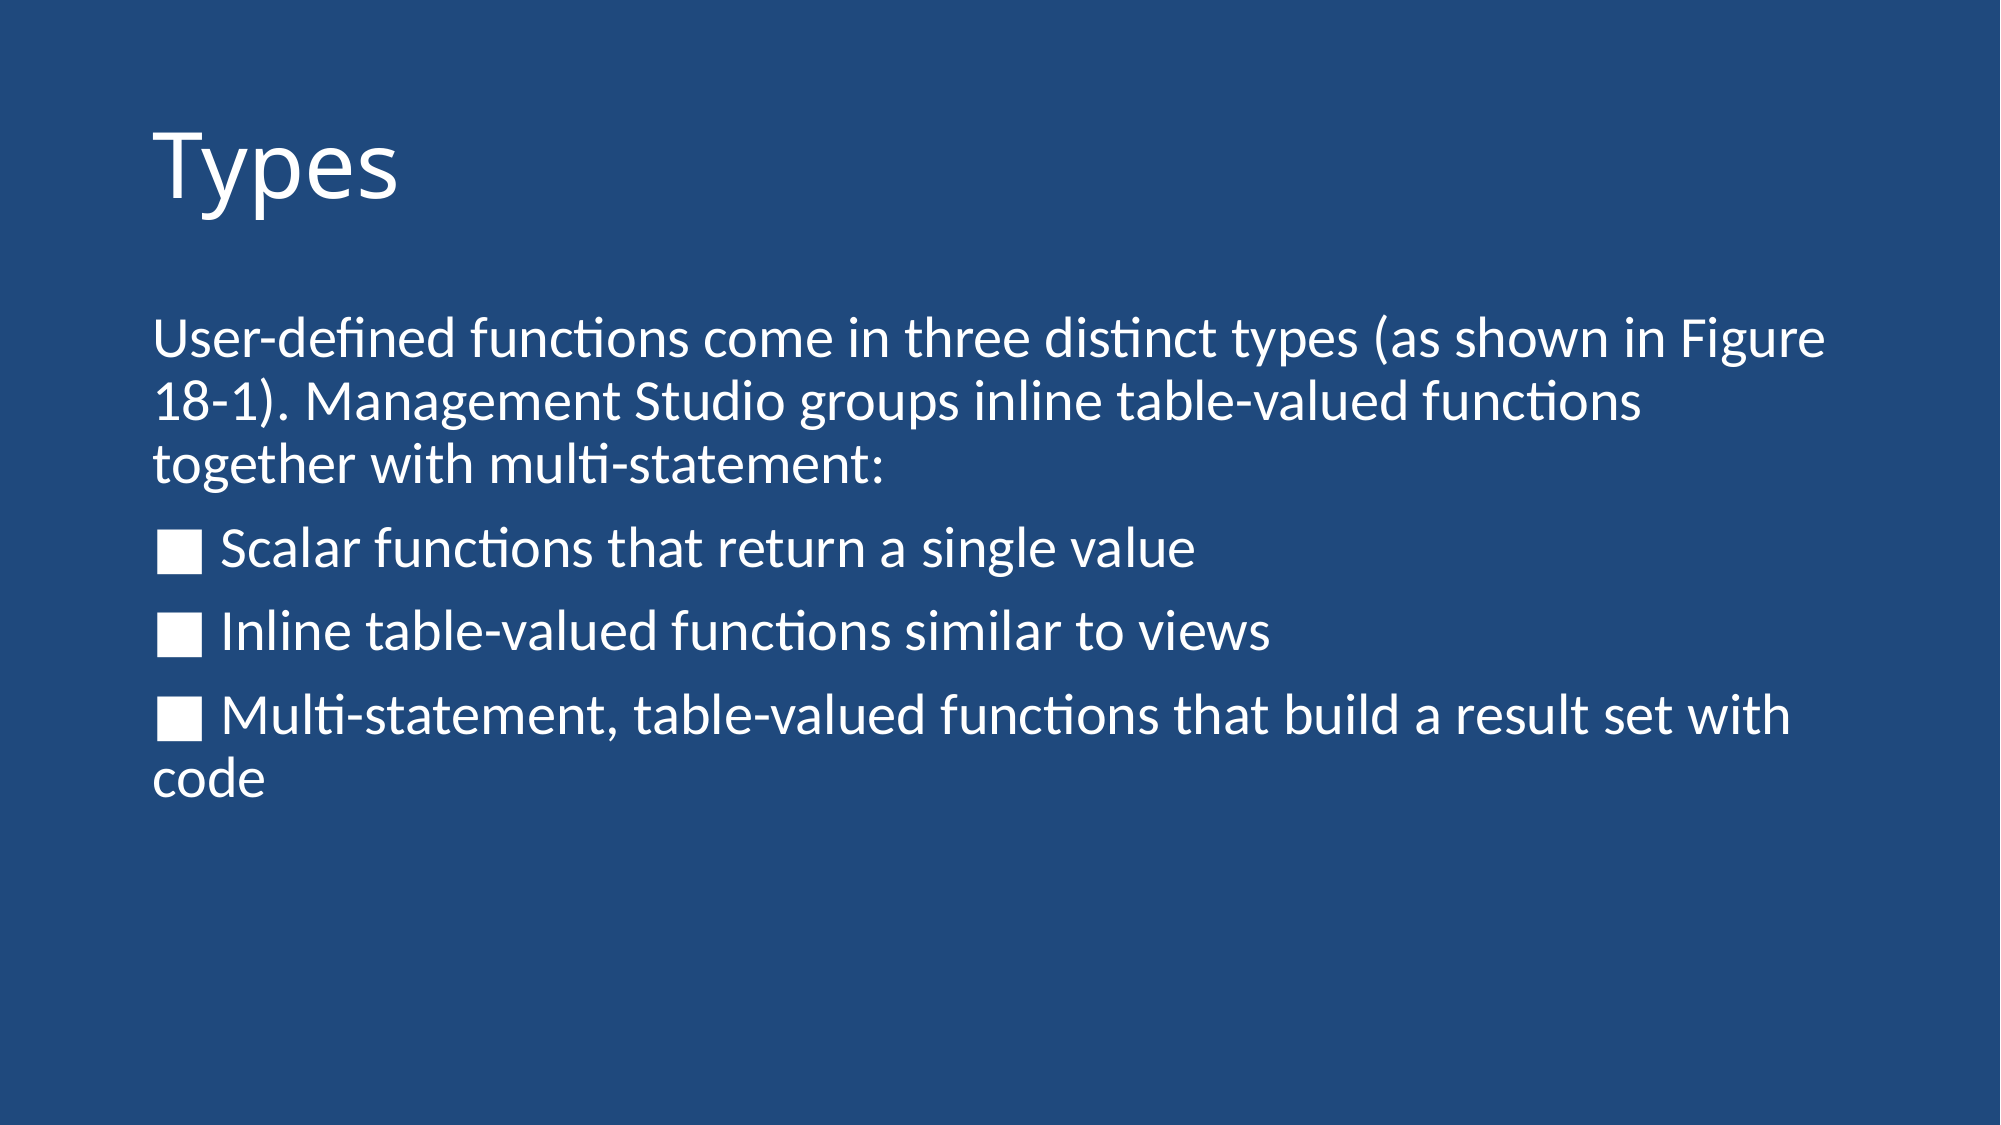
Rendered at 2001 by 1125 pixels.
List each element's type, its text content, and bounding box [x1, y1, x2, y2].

list User-defined functions come in three distinct types (as shown in Figure 18-1). Management Studio groups inline table-valued functions together with multi-statement: ■ Scalar functions that return a single value ■ Inline table-valued functions similar to views ■ Multi-statement, table-valued functions that build a result set with code [137, 299, 1863, 1014]
title Types [137, 59, 1863, 278]
